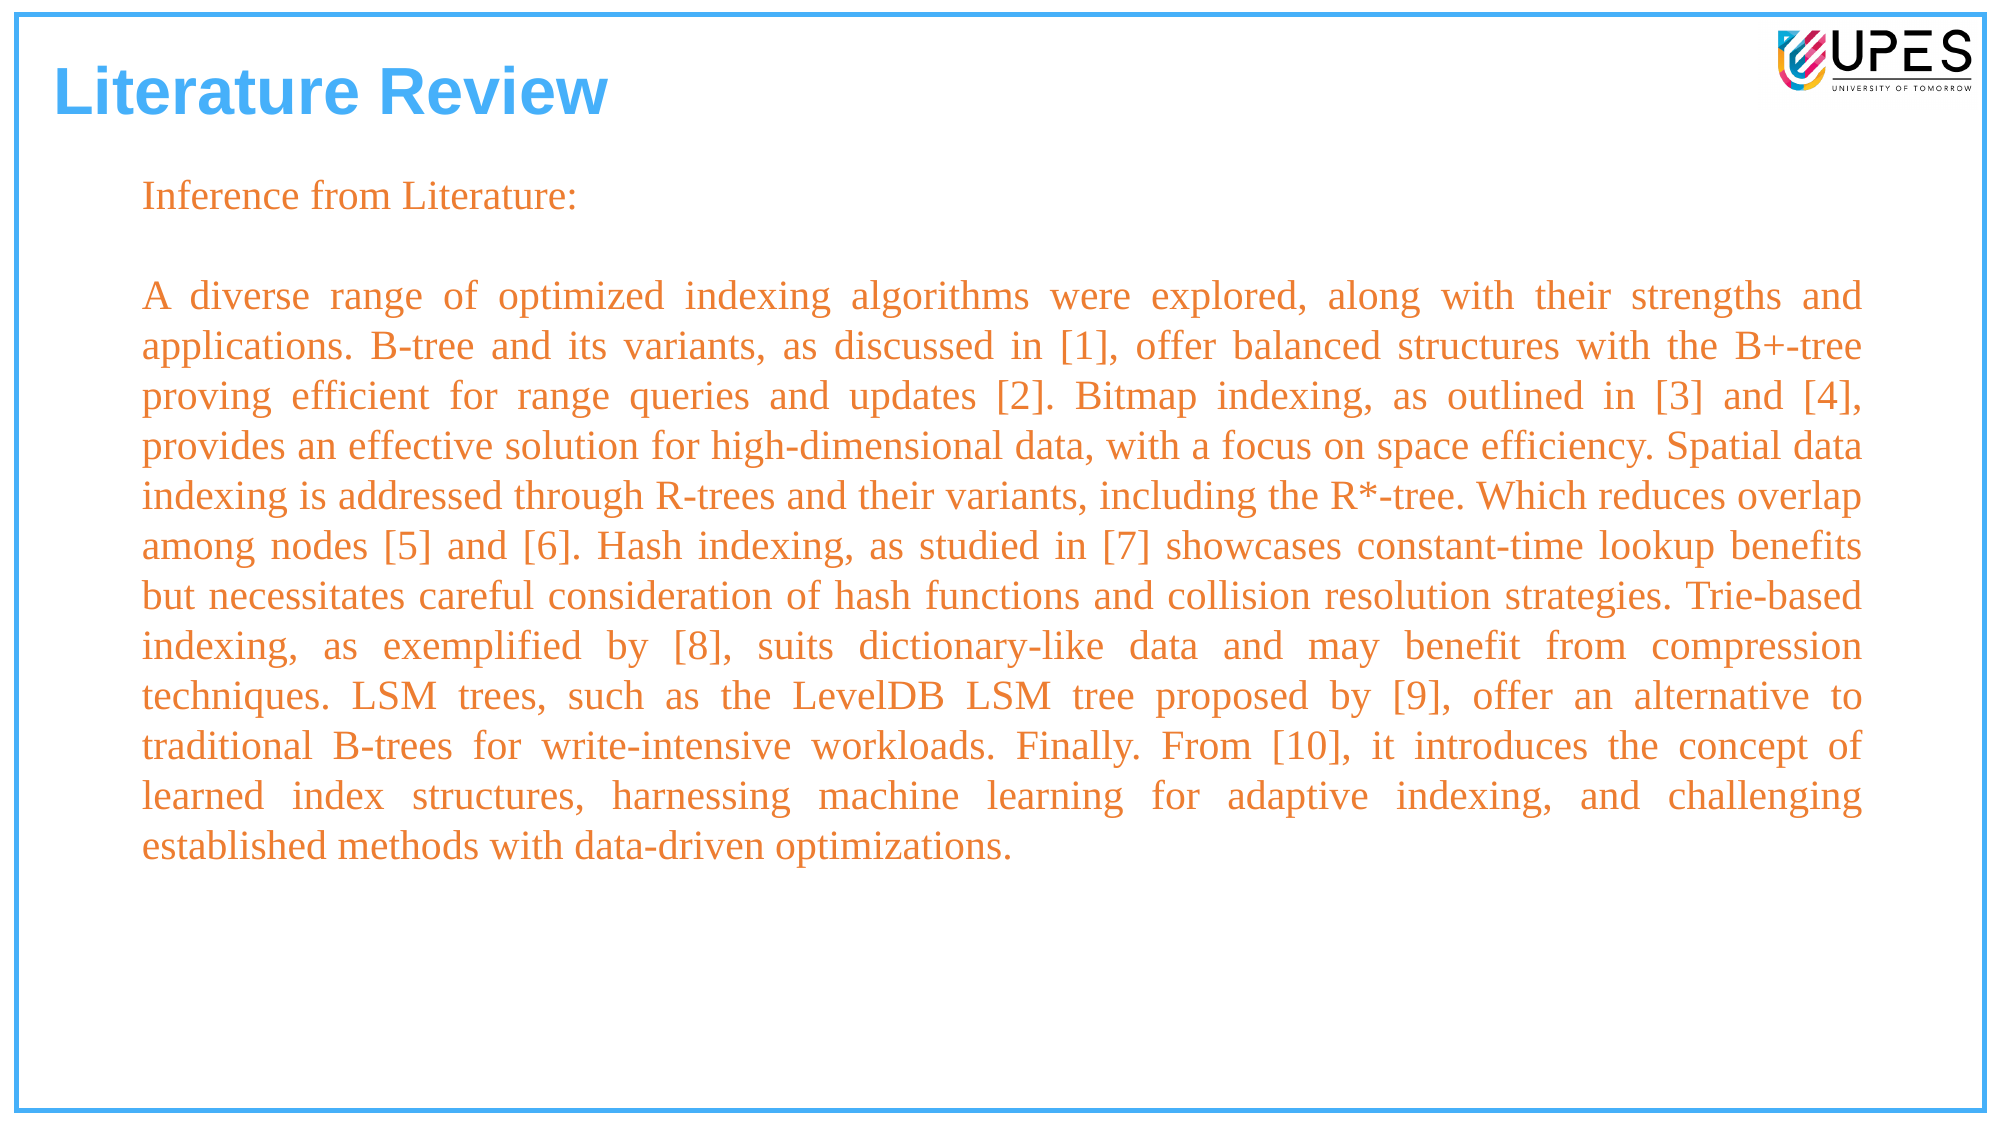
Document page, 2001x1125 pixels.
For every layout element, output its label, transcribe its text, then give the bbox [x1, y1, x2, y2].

text_box Inference from Literature: A diverse range of optimized indexing algorithms were explored, along with their strengths and applications. B-tree and its variants, as discussed in [1], offer balanced structures with the B+-tree proving efficient for range queries and updates [2]. Bitmap indexing, as outlined in [3] and [4], provides an effective solution for high-dimensional data, with a focus on space efficiency. Spatial data indexing is addressed through R-trees and their variants, including the R*-tree. Which reduces overlap among nodes [5] and [6]. Hash indexing, as studied in [7] showcases constant-time lookup benefits but necessitates careful consideration of hash functions and collision resolution strategies. Trie-based indexing, as exemplified by [8], suits dictionary-like data and may benefit from compression techniques. LSM trees, such as the LevelDB LSM tree proposed by [9], offer an alternative to traditional B-trees for write-intensive workloads. Finally. From [10], it introduces the concept of learned index structures, harnessing machine learning for adaptive indexing, and challenging established methods with data-driven optimizations. [127, 160, 1880, 1026]
text_box Literature Review [38, 40, 1274, 136]
picture [1758, 20, 1978, 110]
